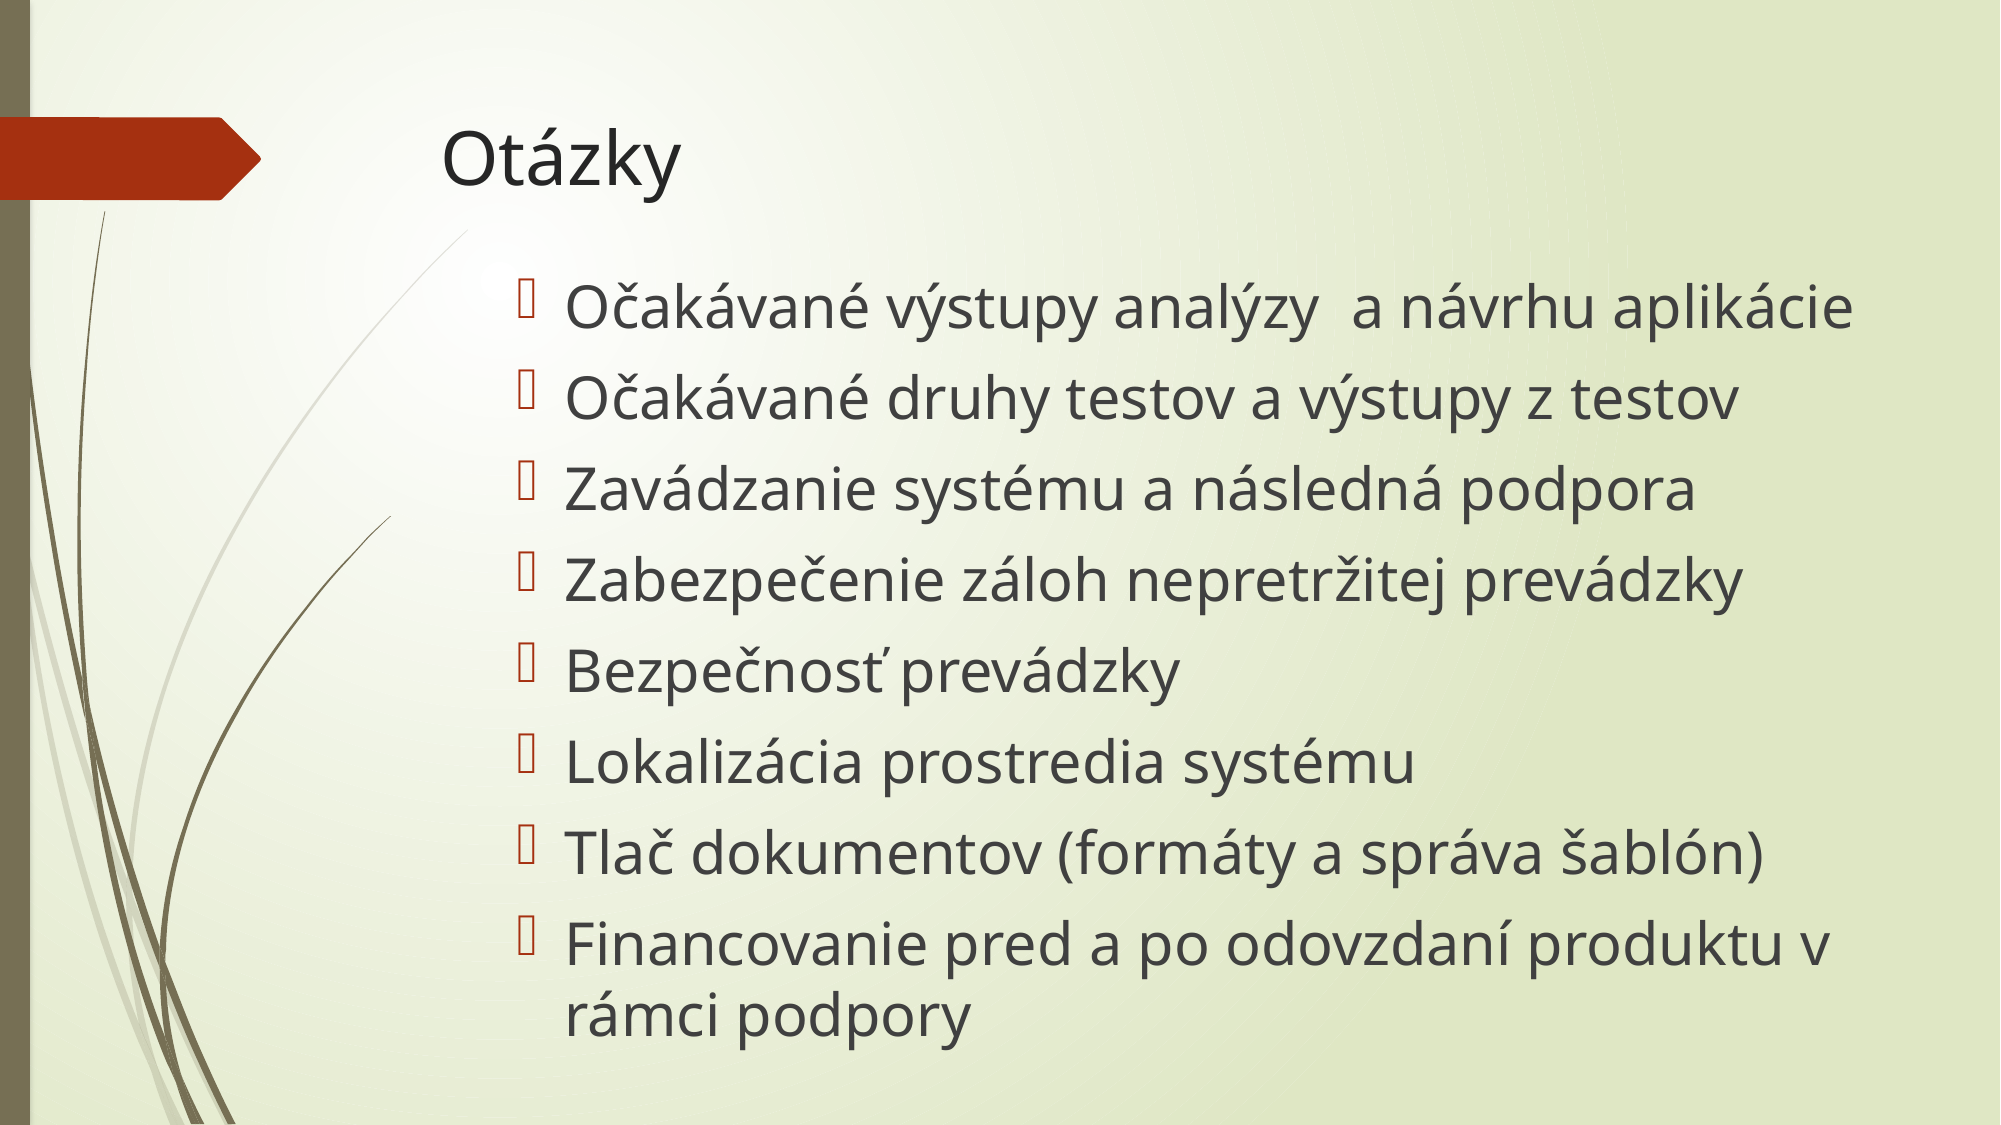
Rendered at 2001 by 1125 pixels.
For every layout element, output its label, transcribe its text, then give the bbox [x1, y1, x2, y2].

title Otázky [425, 102, 1888, 261]
list Očakávané výstupy analýzy a návrhu aplikácie Očakávané druhy testov a výstupy z testov Zavádzanie systému a následná podpora Zabezpečenie záloh nepretržitej prevádzky Bezpečnosť prevádzky Lokalizácia prostredia systému Tlač dokumentov (formáty a správa šablón) Financovanie pred a po odovzdaní produktu v rámci podpory [424, 261, 1888, 1111]
